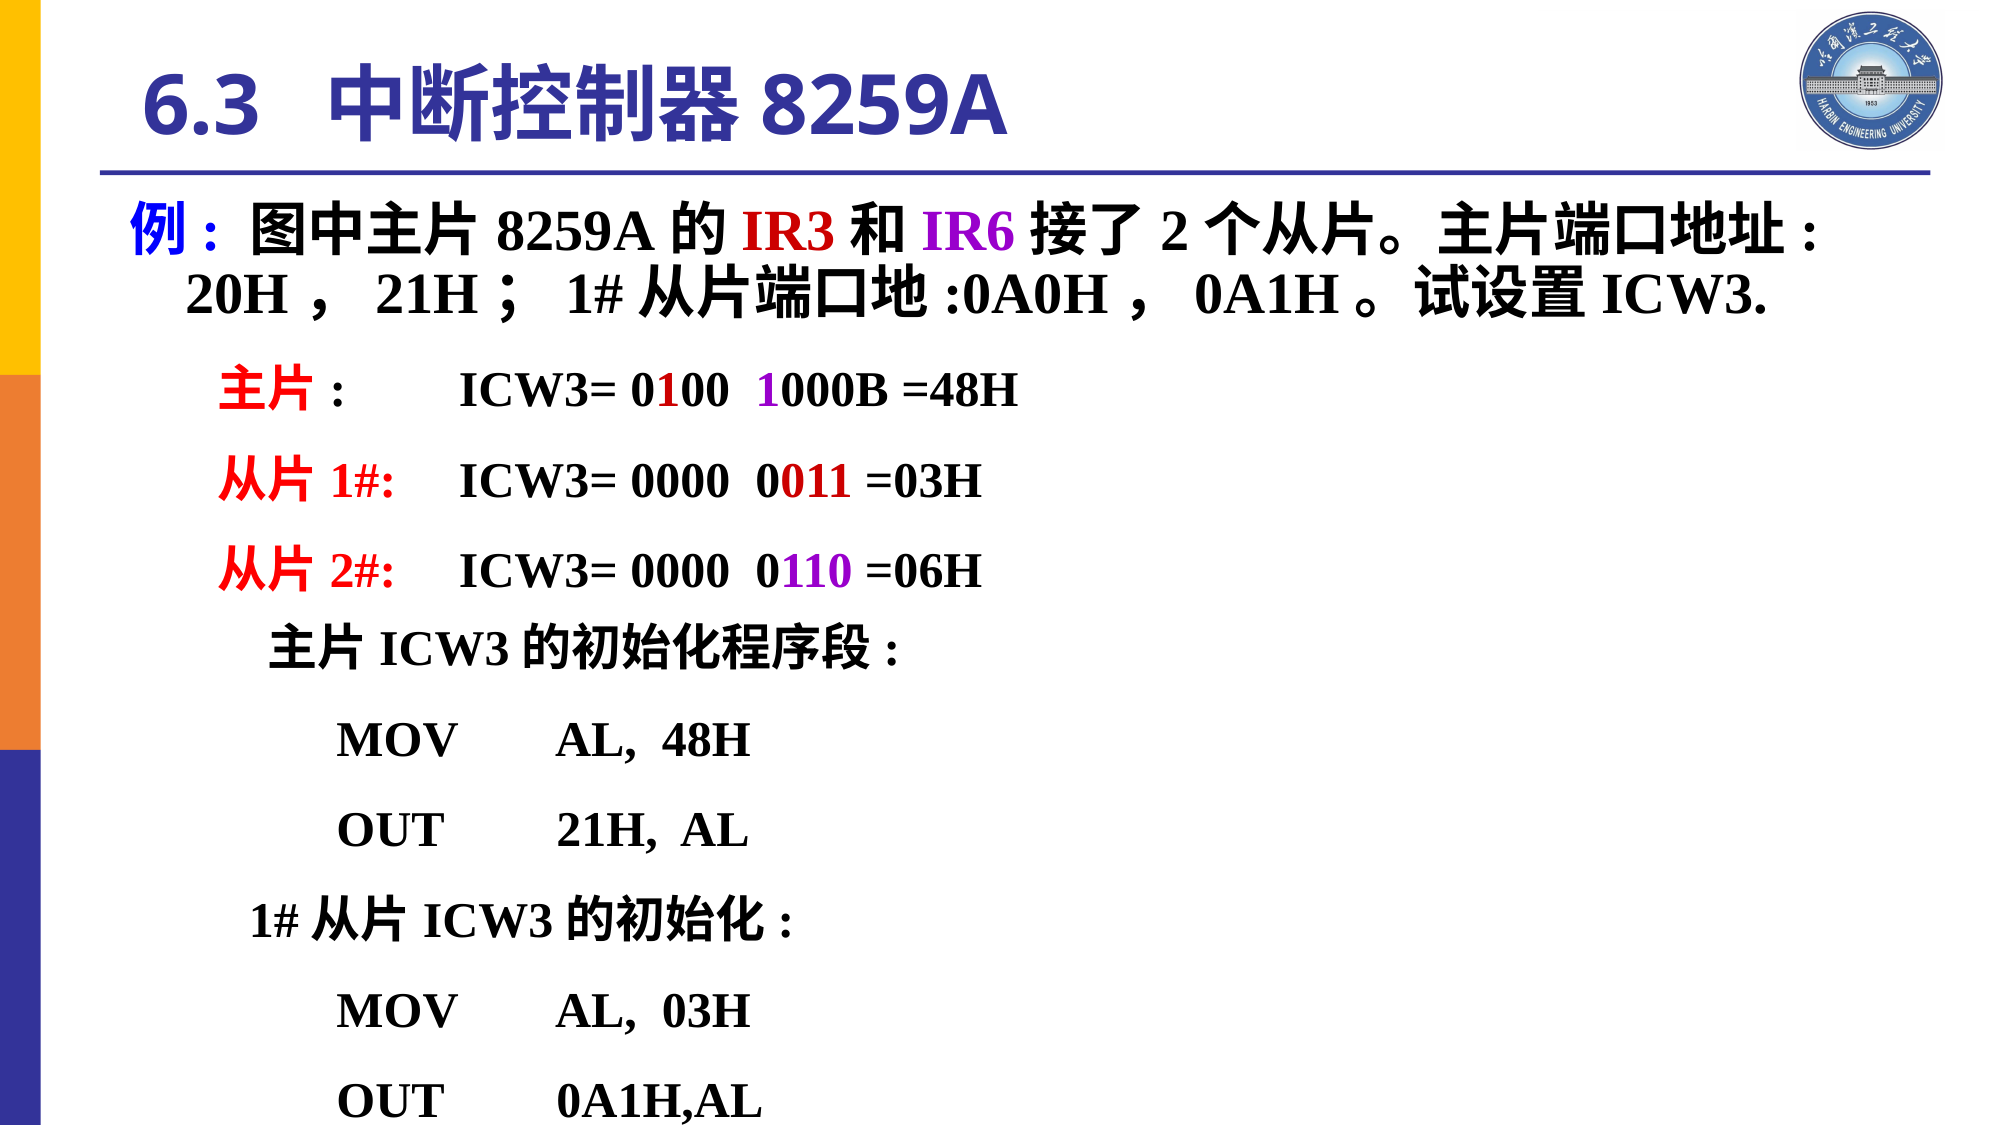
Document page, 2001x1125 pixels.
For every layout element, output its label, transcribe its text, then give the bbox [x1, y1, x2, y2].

text_box 6.3 中断控制器8259A [127, 42, 1615, 173]
text_box 例: 图中主片8259A的IR3和IR6接了2个从片。主片端口地址: 20H，21H；1#从片端口地:0A0H，0A1H。试设置ICW3. 主片: ICW3= 0100 1000B =48H 从片1#: ICW3= 0000 0011 =03H 从片2#: ICW3= 0000 0110 =06H 主片ICW3的初始化程序段: MOV AL, 48H OUT 21H, AL 1#从片ICW3的初始化: MOV AL, 03H OUT 0A1H,AL [114, 192, 2000, 1125]
picture [1538, 9, 1979, 165]
